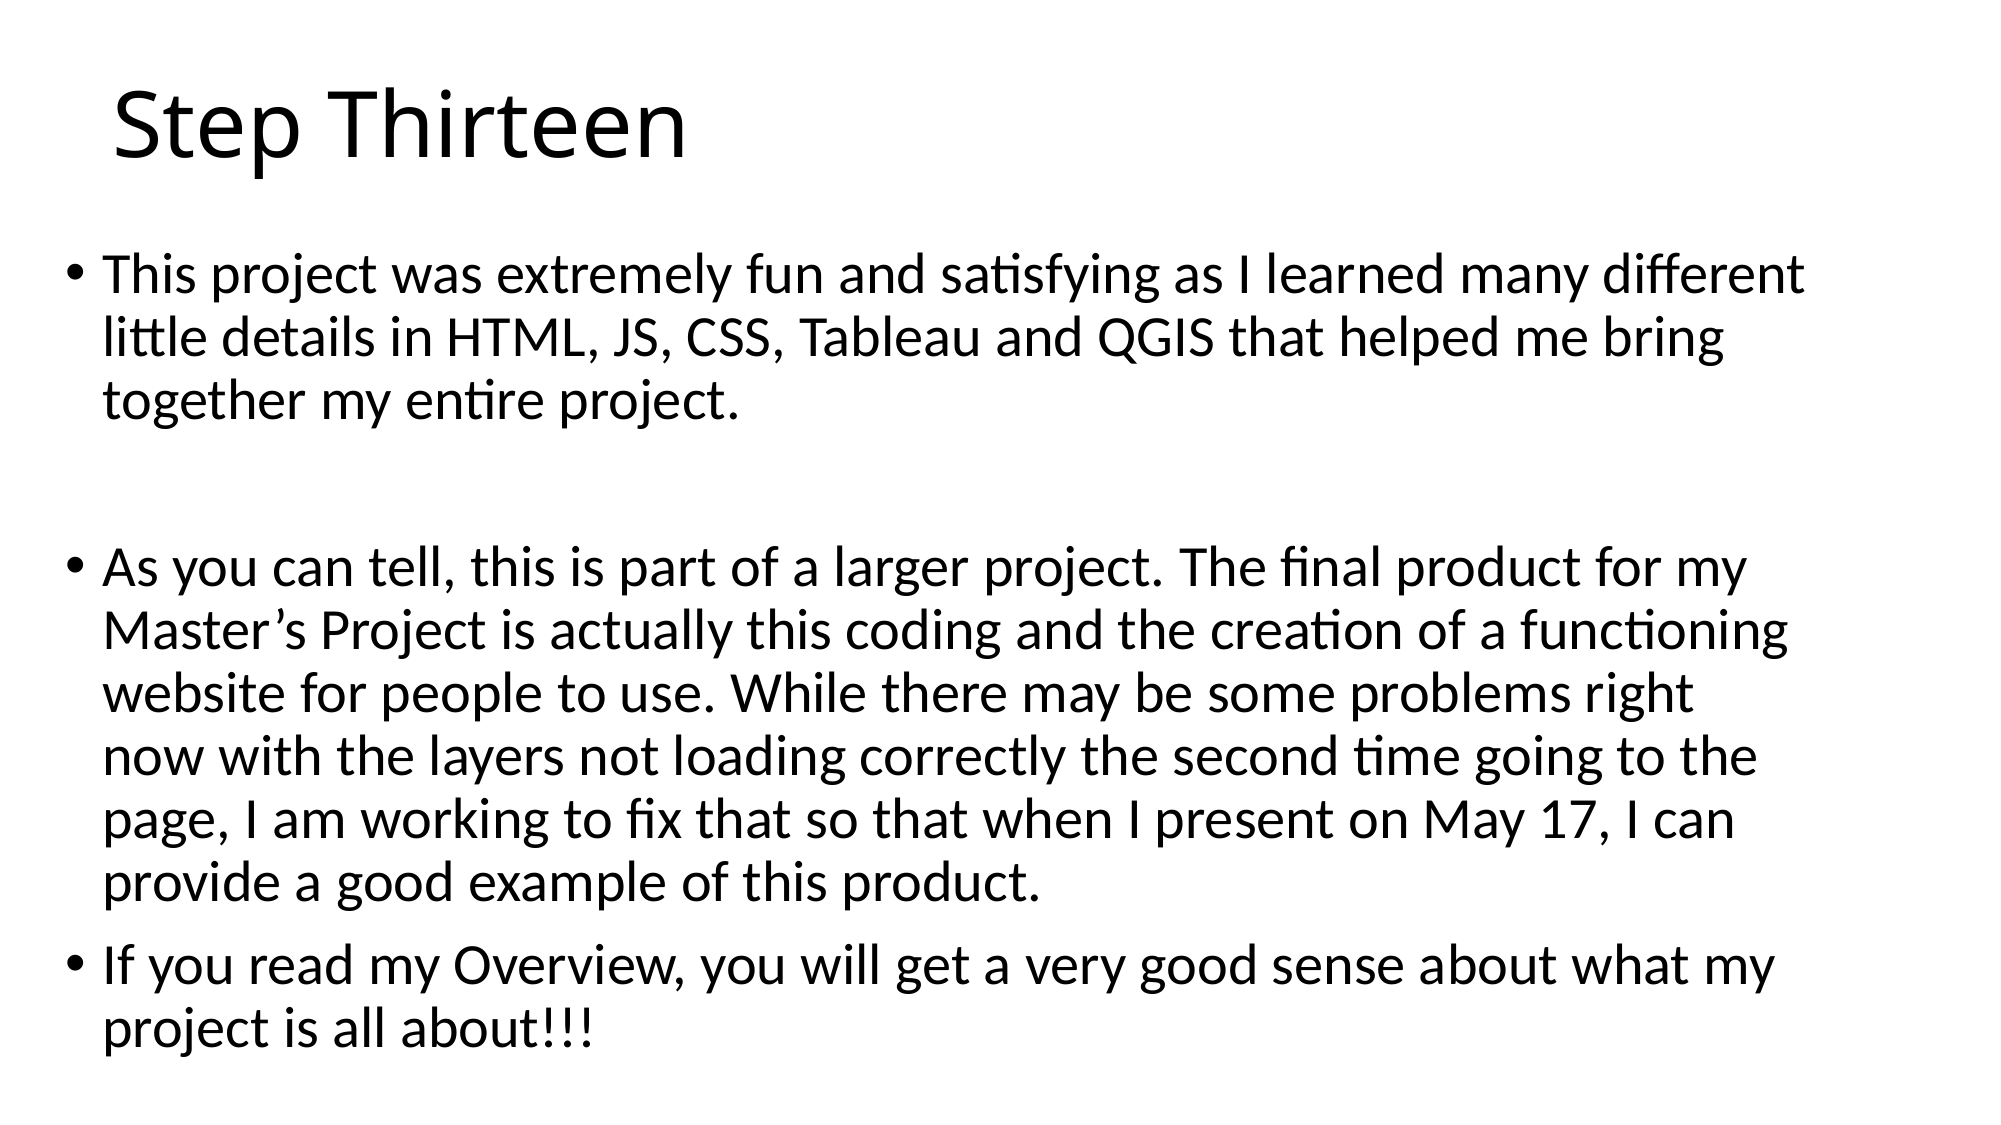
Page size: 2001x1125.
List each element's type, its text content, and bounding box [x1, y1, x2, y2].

list This project was extremely fun and satisfying as I learned many different little details in HTML, JS, CSS, Tableau and QGIS that helped me bring together my entire project. As you can tell, this is part of a larger project. The final product for my Master’s Project is actually this coding and the creation of a functioning website for people to use. While there may be some problems right now with the layers not loading correctly the second time going to the page, I am working to fix that so that when I present on May 17, I can provide a good example of this product. If you read my Overview, you will get a very good sense about what my project is all about!!! [50, 236, 1823, 1125]
title Step Thirteen [97, 18, 1823, 236]
